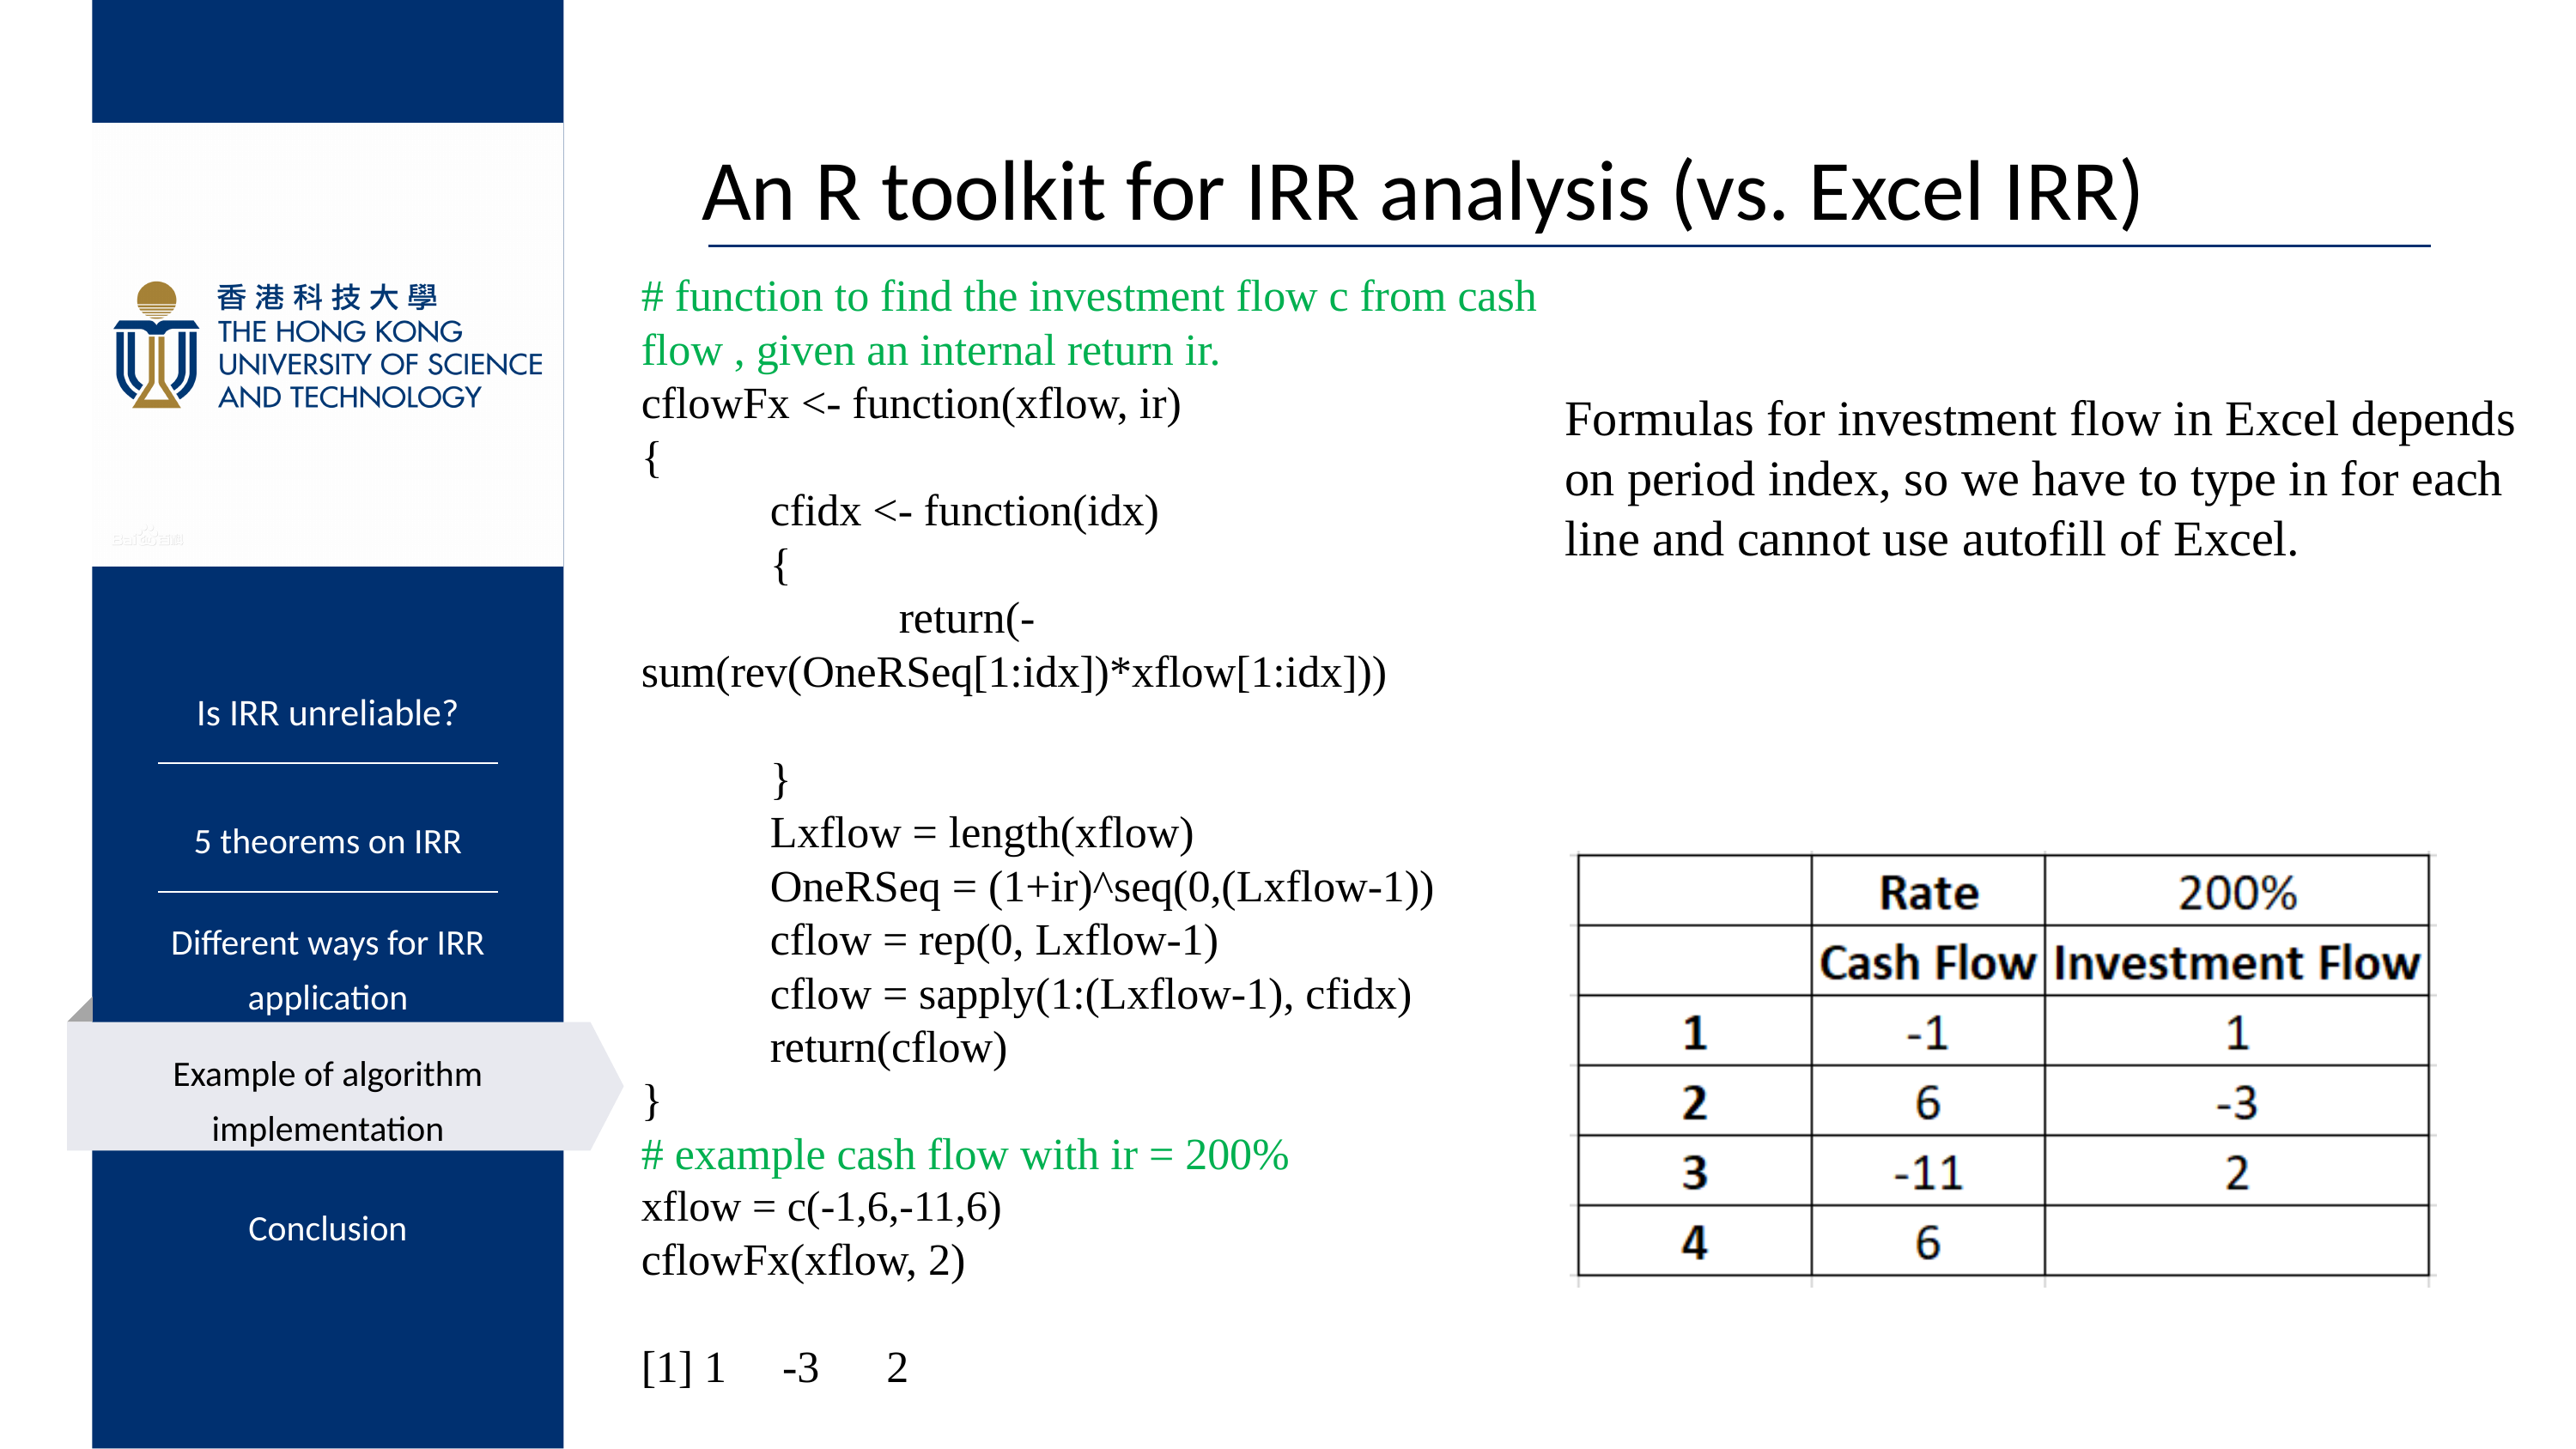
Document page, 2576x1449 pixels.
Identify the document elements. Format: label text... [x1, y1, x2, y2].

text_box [66, 0, 624, 1449]
text_box Formulas for investment flow in Excel depends on period index, so we have to type in for each line and cannot use autofill of Excel. [1552, 372, 2530, 579]
text_box An R toolkit for IRR analysis (vs. Excel IRR) [702, 105, 2425, 237]
picture [1569, 851, 2437, 1288]
picture [92, 123, 563, 567]
text_box # function to find the investment flow c from cash flow , given an internal return ir. cflowFx <- function(xflow, ir) { cfidx <- function(idx) { return(-sum(rev(OneRSeq[1:idx])*xflow[1:idx])) } Lxflow = length(xflow) OneRSeq = (1+ir)^seq(0,(Lxflow-1)) cflow = rep(0, Lxflow-1) cflow = sapply(1:(Lxflow-1), cfidx) return(cflow) } # example cash flow with ir = 200% xflow = c(-1,6,-11,6) cflowFx(xflow, 2) [1] 1 -3 2 [629, 253, 1552, 1404]
